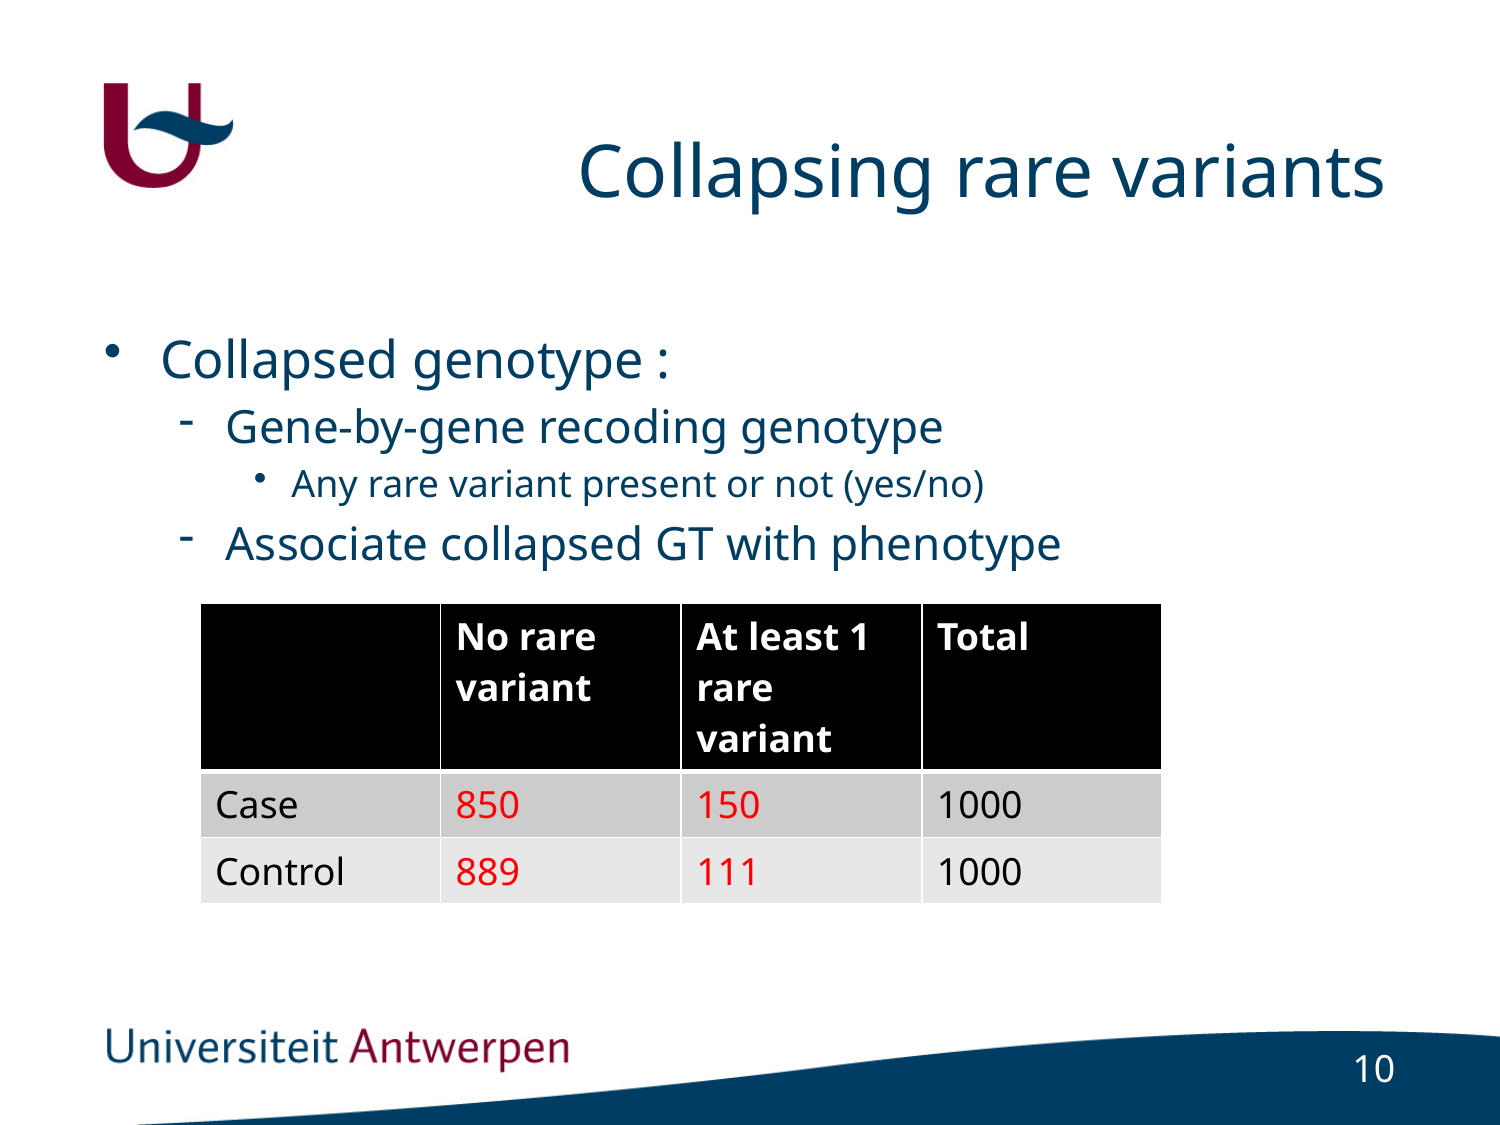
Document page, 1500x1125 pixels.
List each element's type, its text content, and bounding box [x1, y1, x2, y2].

table_cell 850 [441, 774, 680, 837]
table_header [201, 604, 440, 769]
table_cell Case [201, 774, 440, 837]
table_cell 1000 [923, 838, 1161, 903]
list Collapsed genotype : Gene-by-gene recoding genotype Any rare variant present or not (yes/no) Associate collapsed GT with phenotype [103, 326, 1395, 979]
title Collapsing rare variants [179, 115, 1388, 220]
picture [103, 1020, 1500, 1125]
picture [103, 83, 234, 188]
table_cell 150 [682, 774, 921, 837]
table_cell Control [201, 838, 440, 903]
table_cell 111 [682, 838, 921, 903]
table_header Total [923, 604, 1161, 769]
table_cell 889 [441, 838, 680, 903]
table_header At least 1 rare variant [682, 604, 921, 769]
table_cell 1000 [923, 774, 1161, 837]
table_header No rare variant [441, 604, 680, 769]
